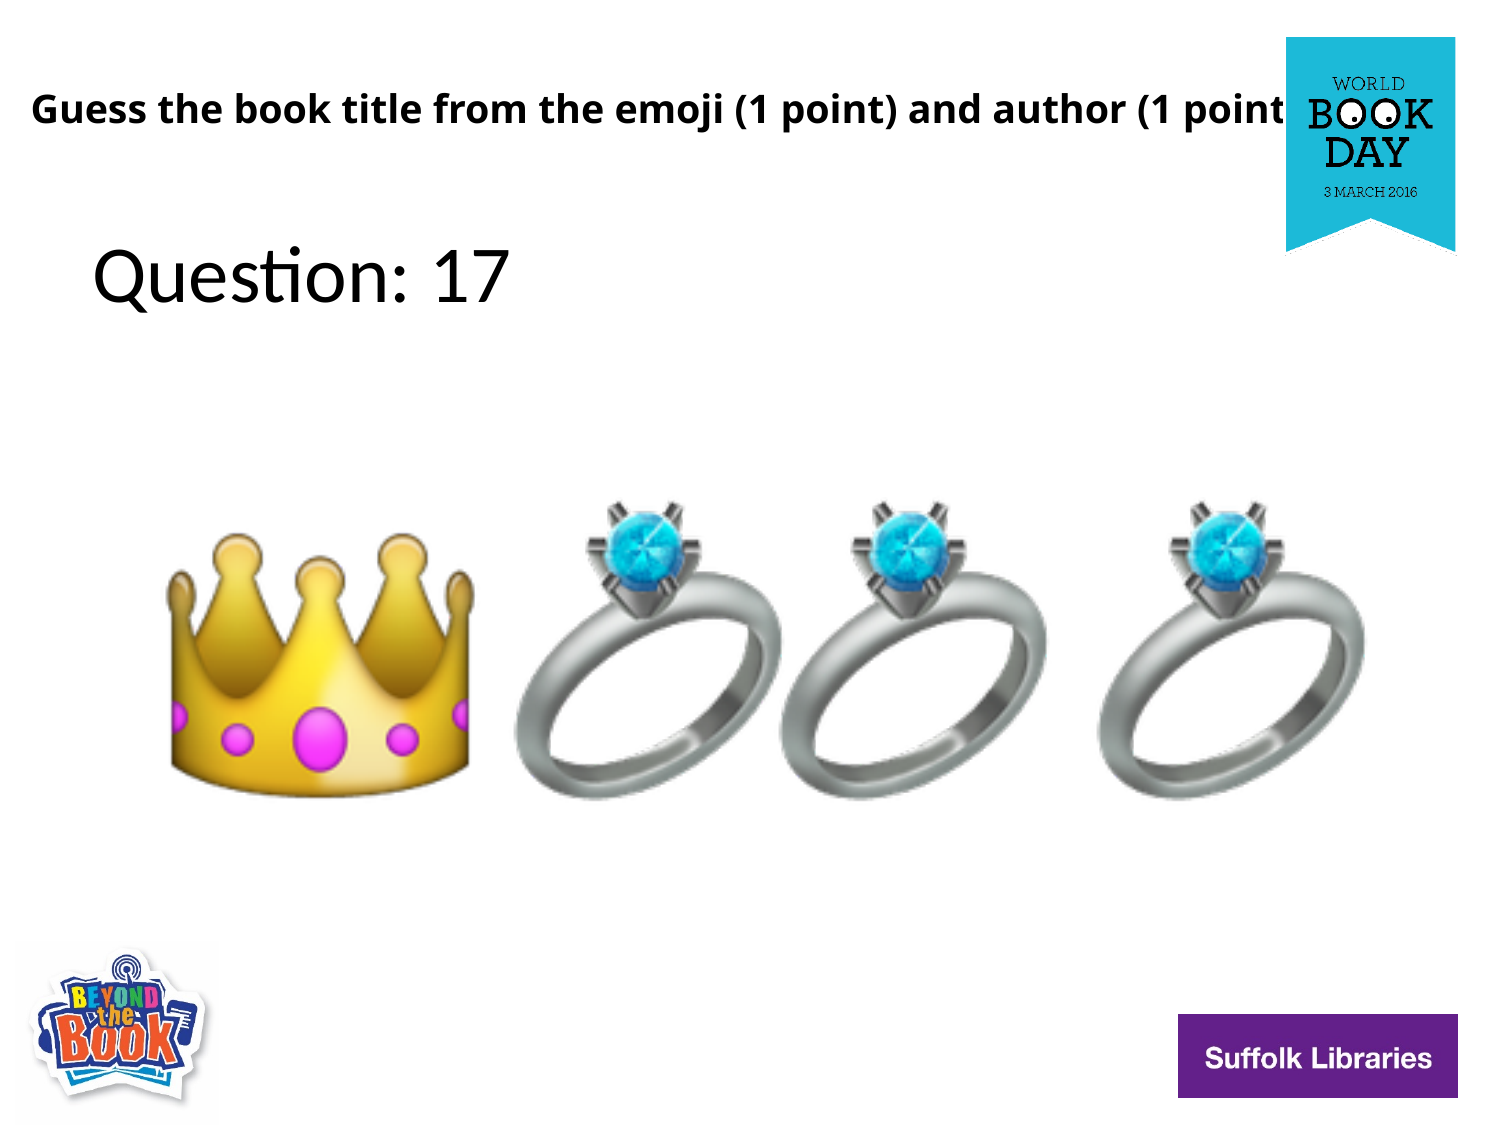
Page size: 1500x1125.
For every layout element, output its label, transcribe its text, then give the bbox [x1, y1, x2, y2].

picture [1283, 37, 1458, 256]
text_box Question: 17 [77, 225, 544, 328]
picture [156, 485, 1398, 815]
text_box Guess the book title from the emoji (1 point) and author (1 point) [15, 49, 1283, 140]
picture [15, 941, 219, 1125]
picture [1178, 1014, 1458, 1098]
